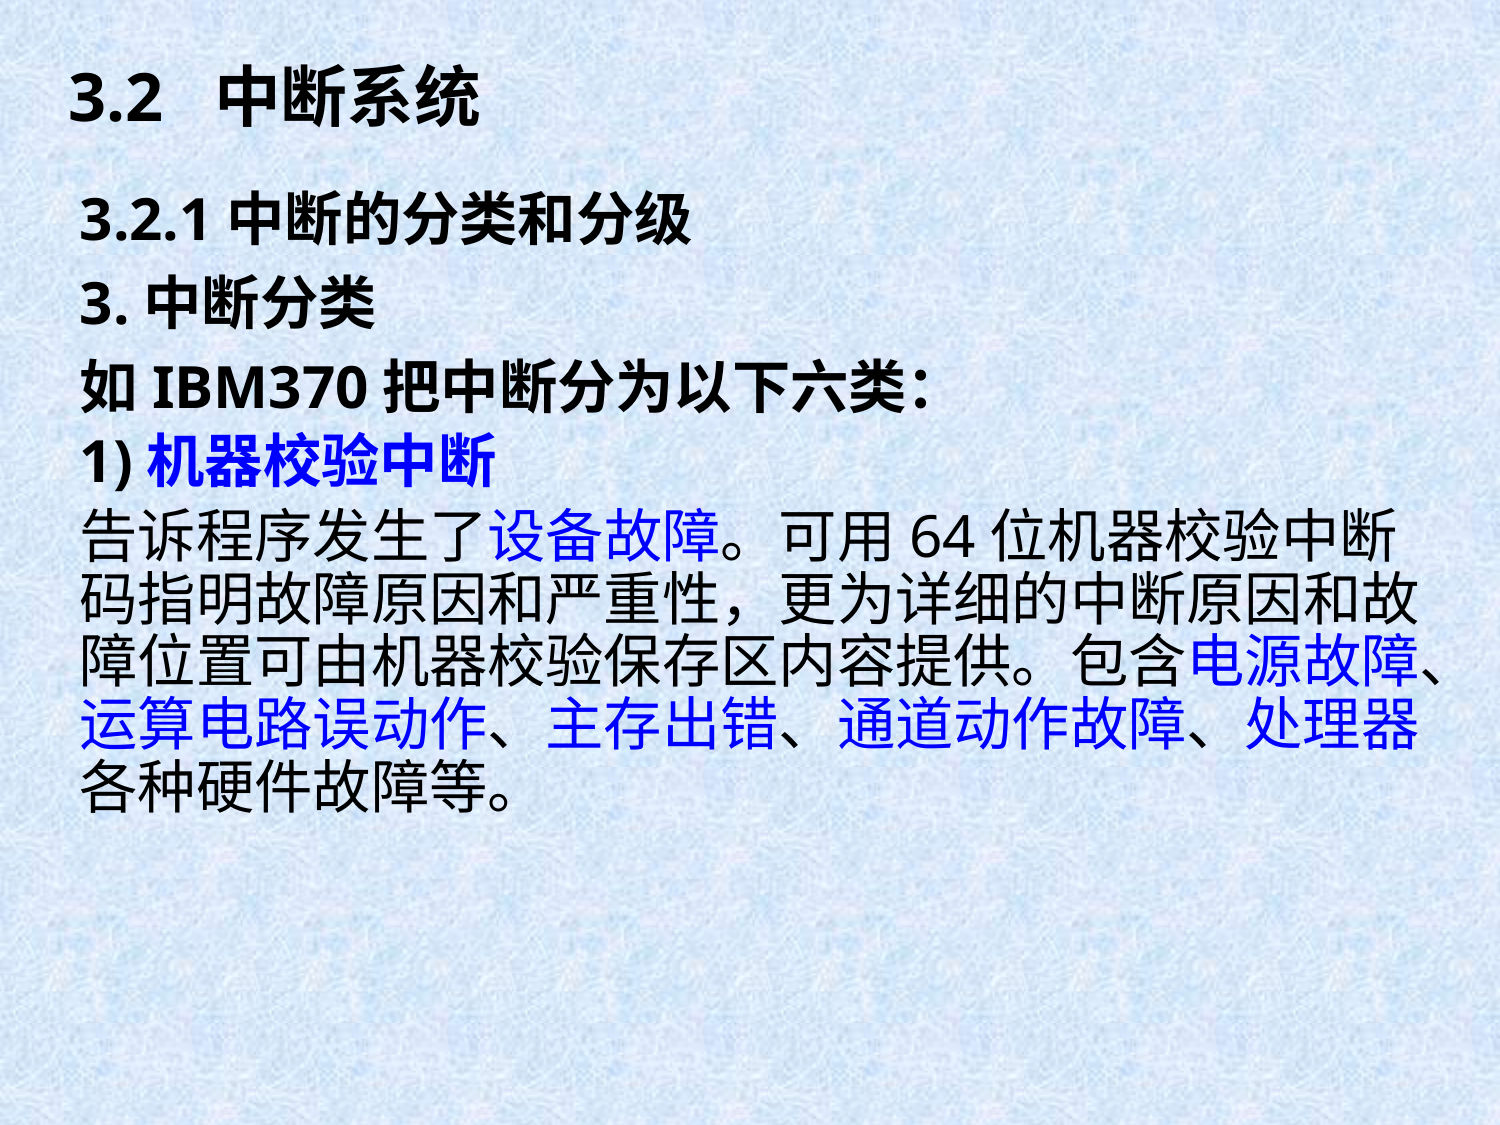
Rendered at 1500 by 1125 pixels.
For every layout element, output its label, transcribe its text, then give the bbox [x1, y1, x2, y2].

title 3.2 中断系统 [52, 42, 1404, 147]
list 3.2.1中断的分类和分级 3.中断分类 如IBM370把中断分为以下六类： 1)机器校验中断 告诉程序发生了设备故障。可用64位机器校验中断码指明故障原因和严重性，更为详细的中断原因和故障位置可由机器校验保存区内容提供。包含电源故障、运算电路误动作、主存出错、通道动作故障、处理器各种硬件故障等。 [64, 160, 1436, 1024]
picture [0, 0, 1500, 1125]
